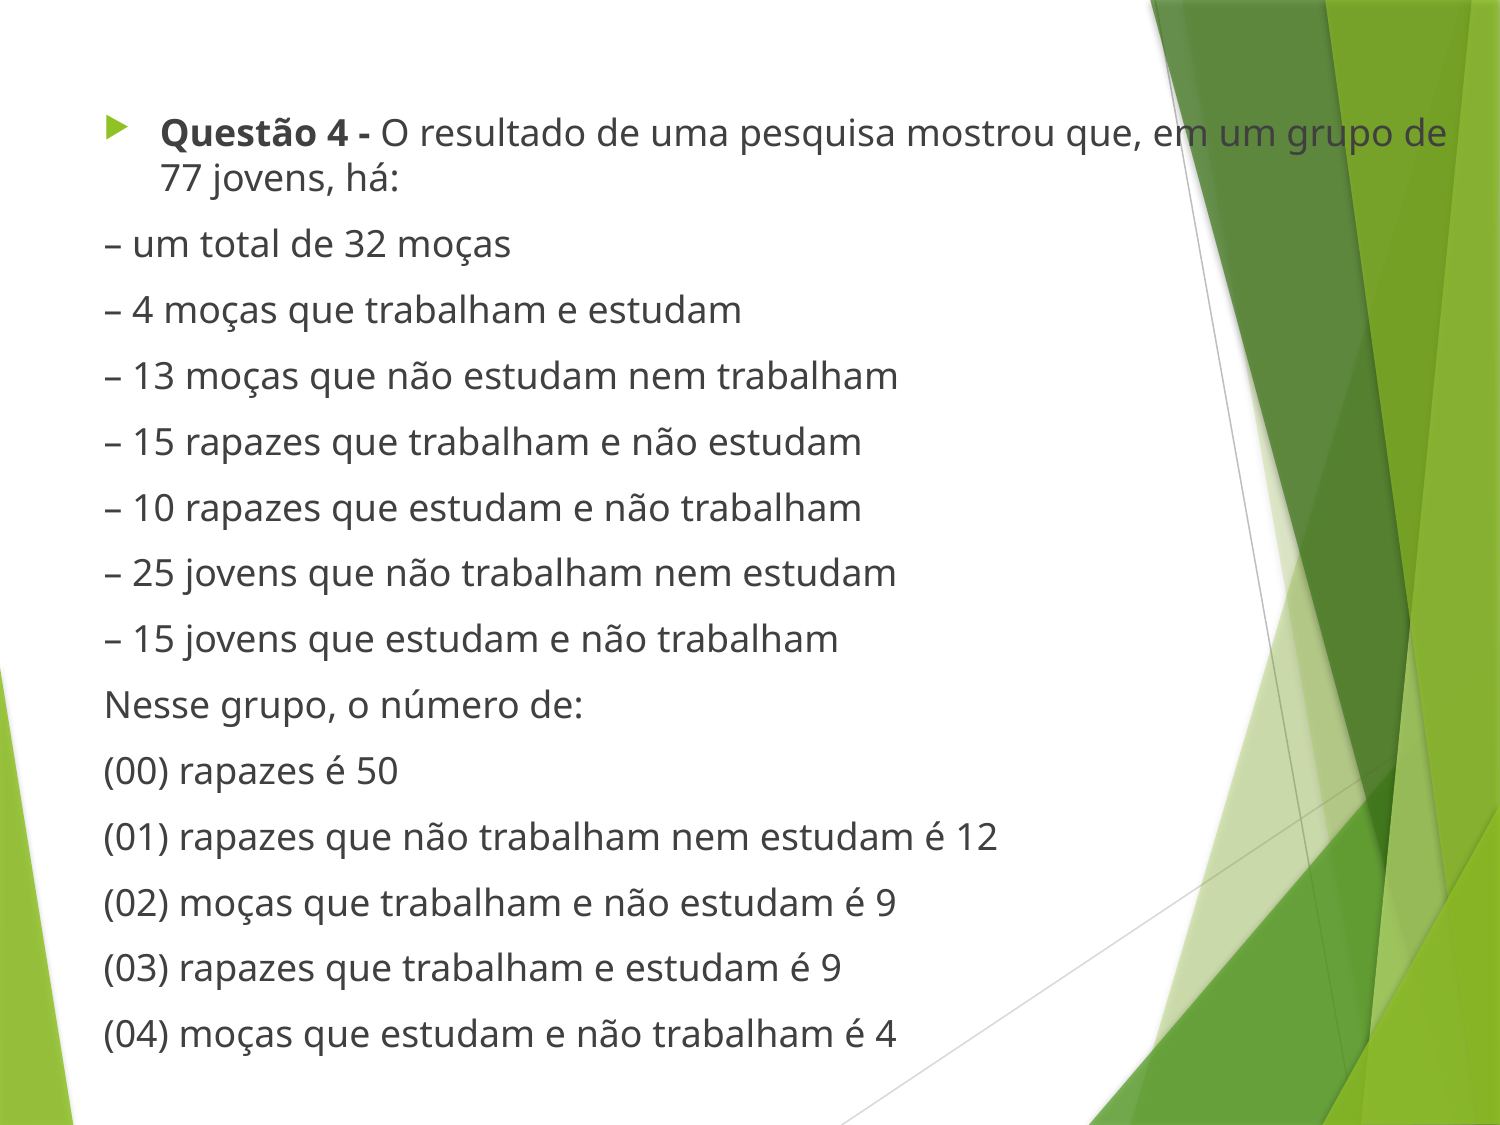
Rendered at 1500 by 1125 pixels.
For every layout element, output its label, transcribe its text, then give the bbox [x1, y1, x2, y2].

list Questão 4 - O resultado de uma pesquisa mostrou que, em um grupo de 77 jovens, há: – um total de 32 moças – 4 moças que trabalham e estudam – 13 moças que não estudam nem trabalham – 15 rapazes que trabalham e não estudam – 10 rapazes que estudam e não trabalham – 25 jovens que não trabalham nem estudam – 15 jovens que estudam e não trabalham Nesse grupo, o número de: (00) rapazes é 50 (01) rapazes que não trabalham nem estudam é 12 (02) moças que trabalham e não estudam é 9 (03) rapazes que trabalham e estudam é 9 (04) moças que estudam e não trabalham é 4 [88, 101, 1471, 1094]
